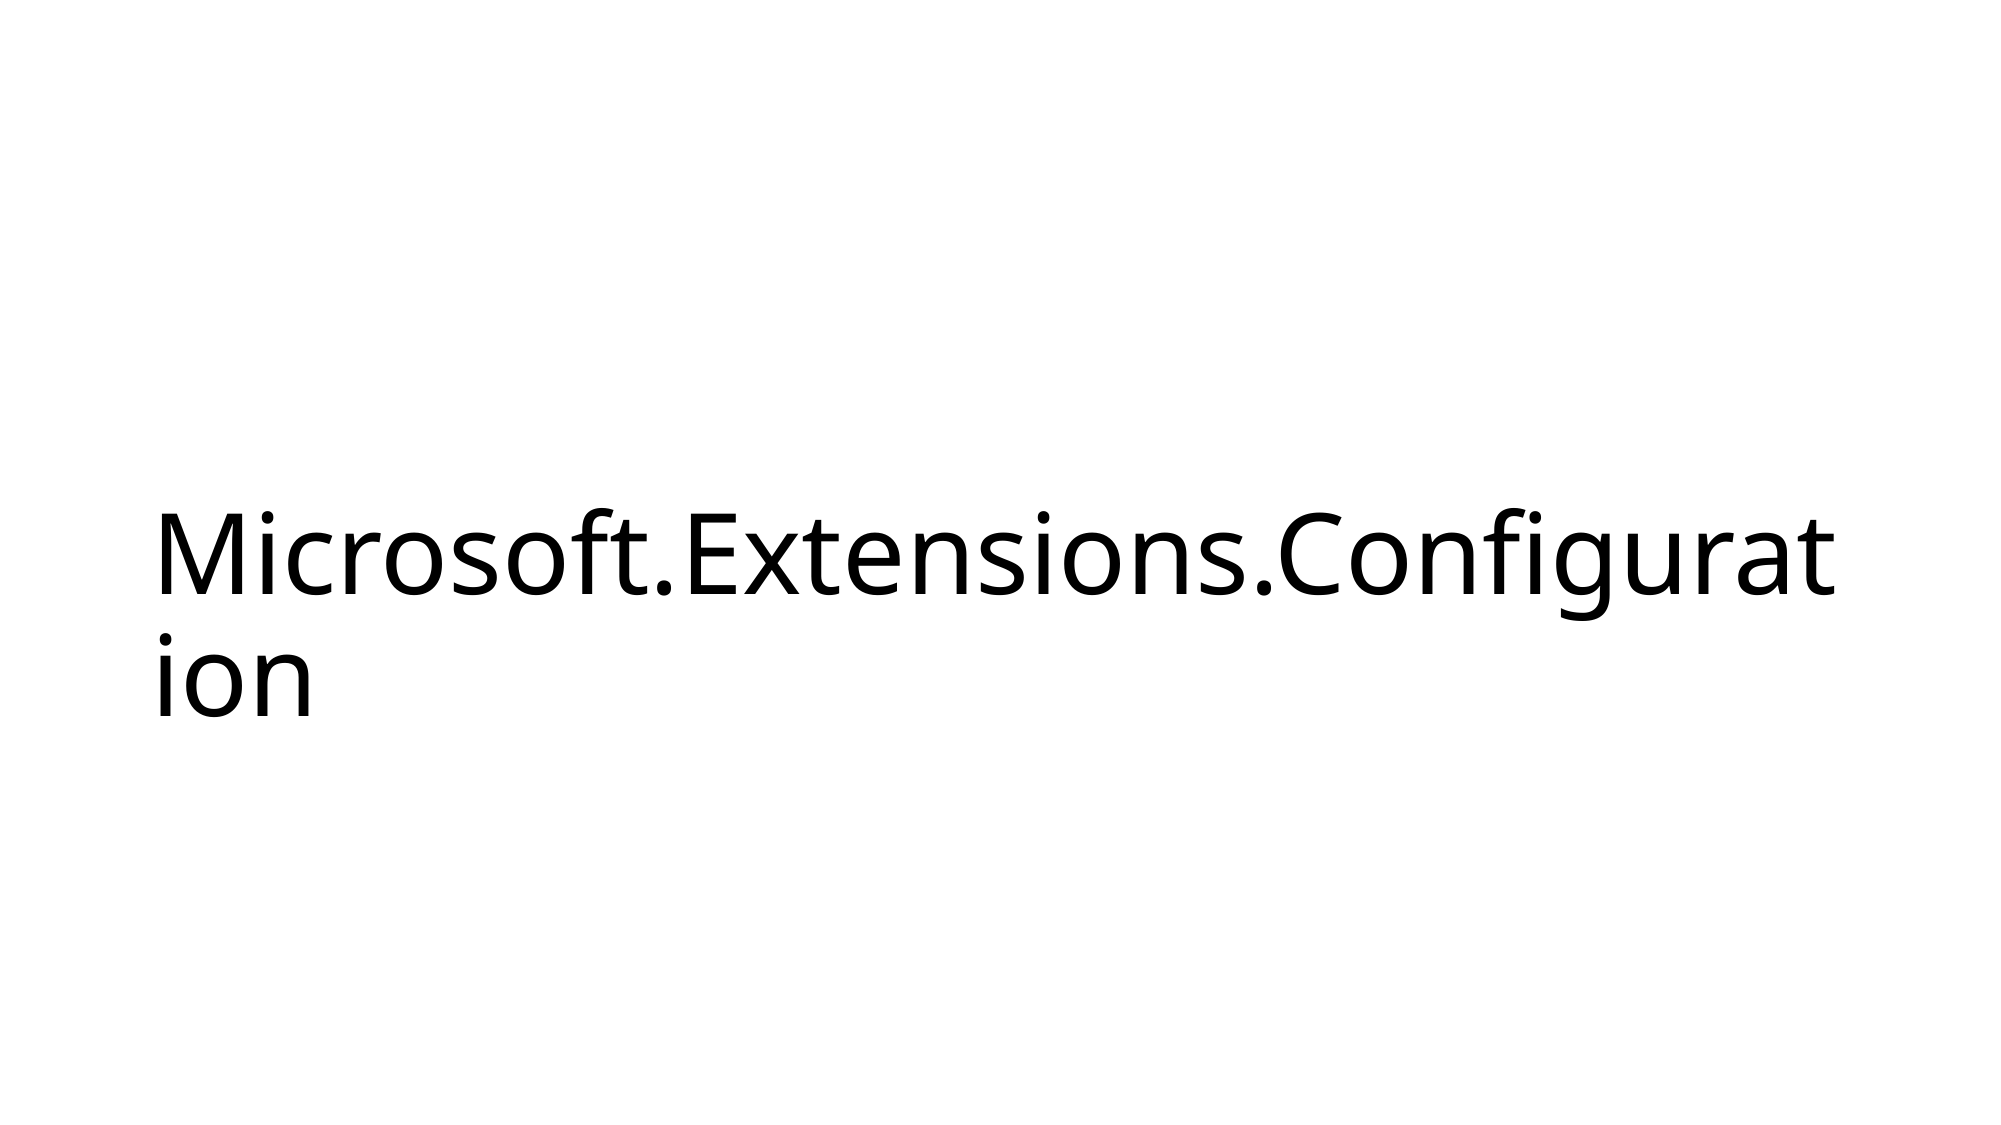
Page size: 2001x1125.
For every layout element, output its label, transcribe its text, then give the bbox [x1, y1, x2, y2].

title Microsoft.Extensions.Configuration [136, 280, 1862, 749]
